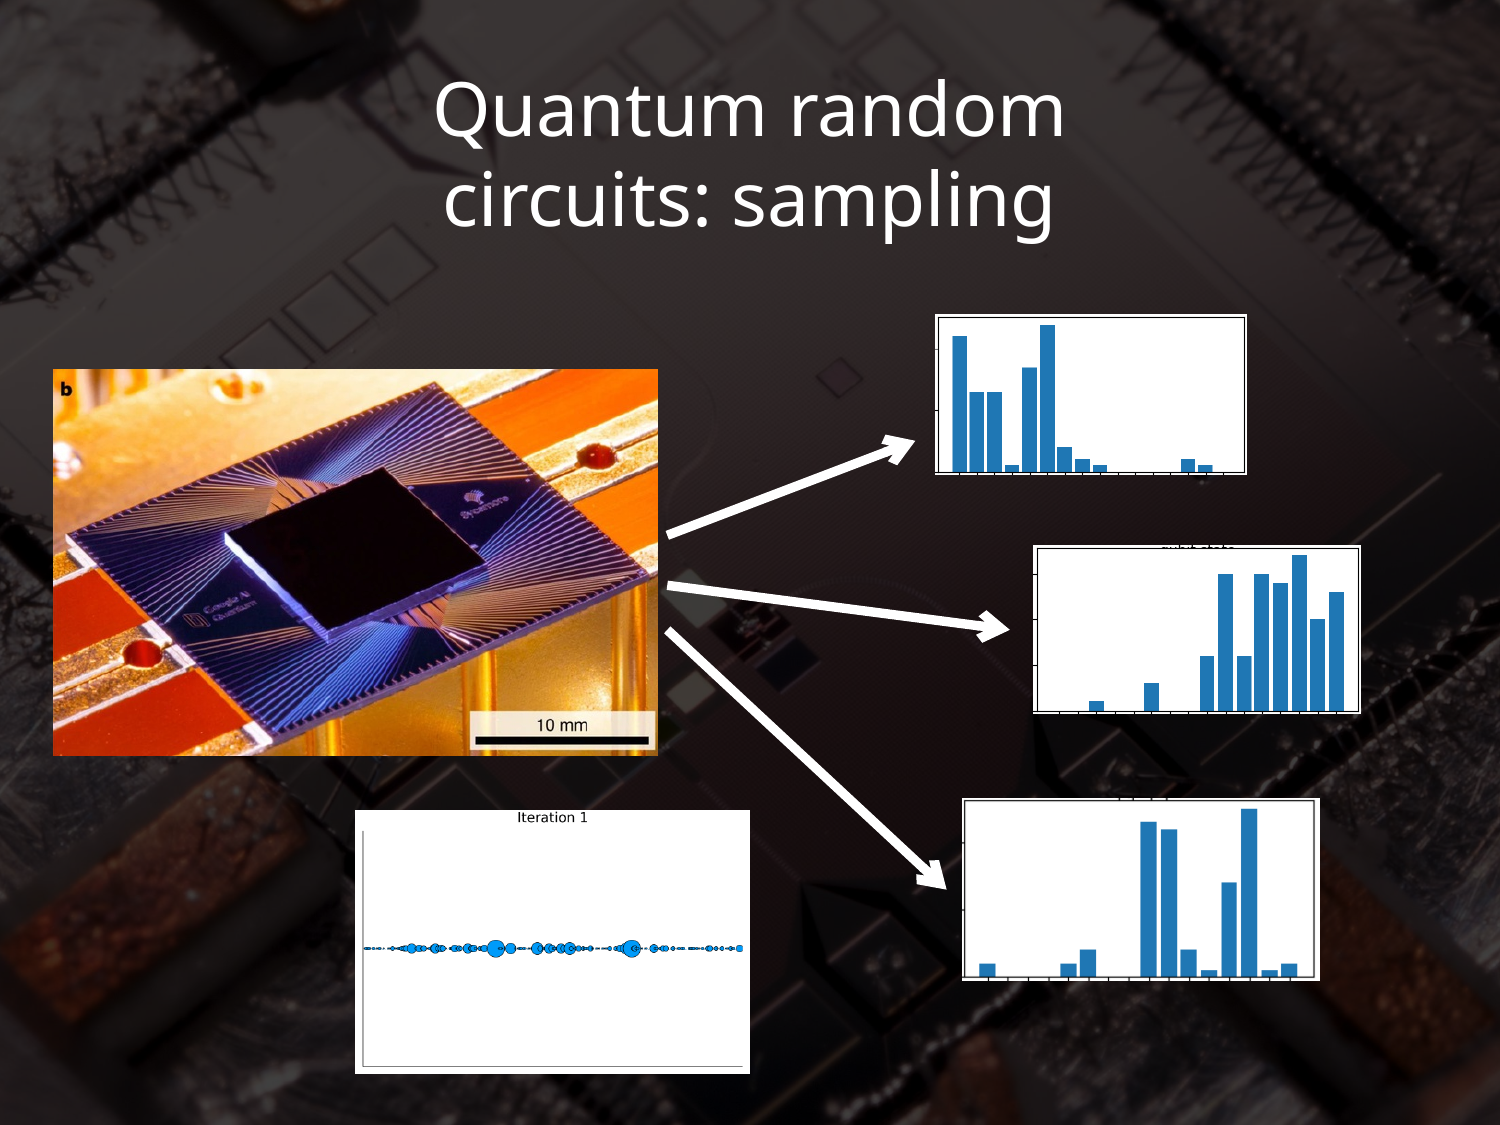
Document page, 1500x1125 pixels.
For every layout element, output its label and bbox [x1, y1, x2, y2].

text_box [667, 629, 947, 890]
text_box [666, 440, 916, 536]
text_box [667, 585, 1011, 631]
picture [0, 0, 1500, 1125]
